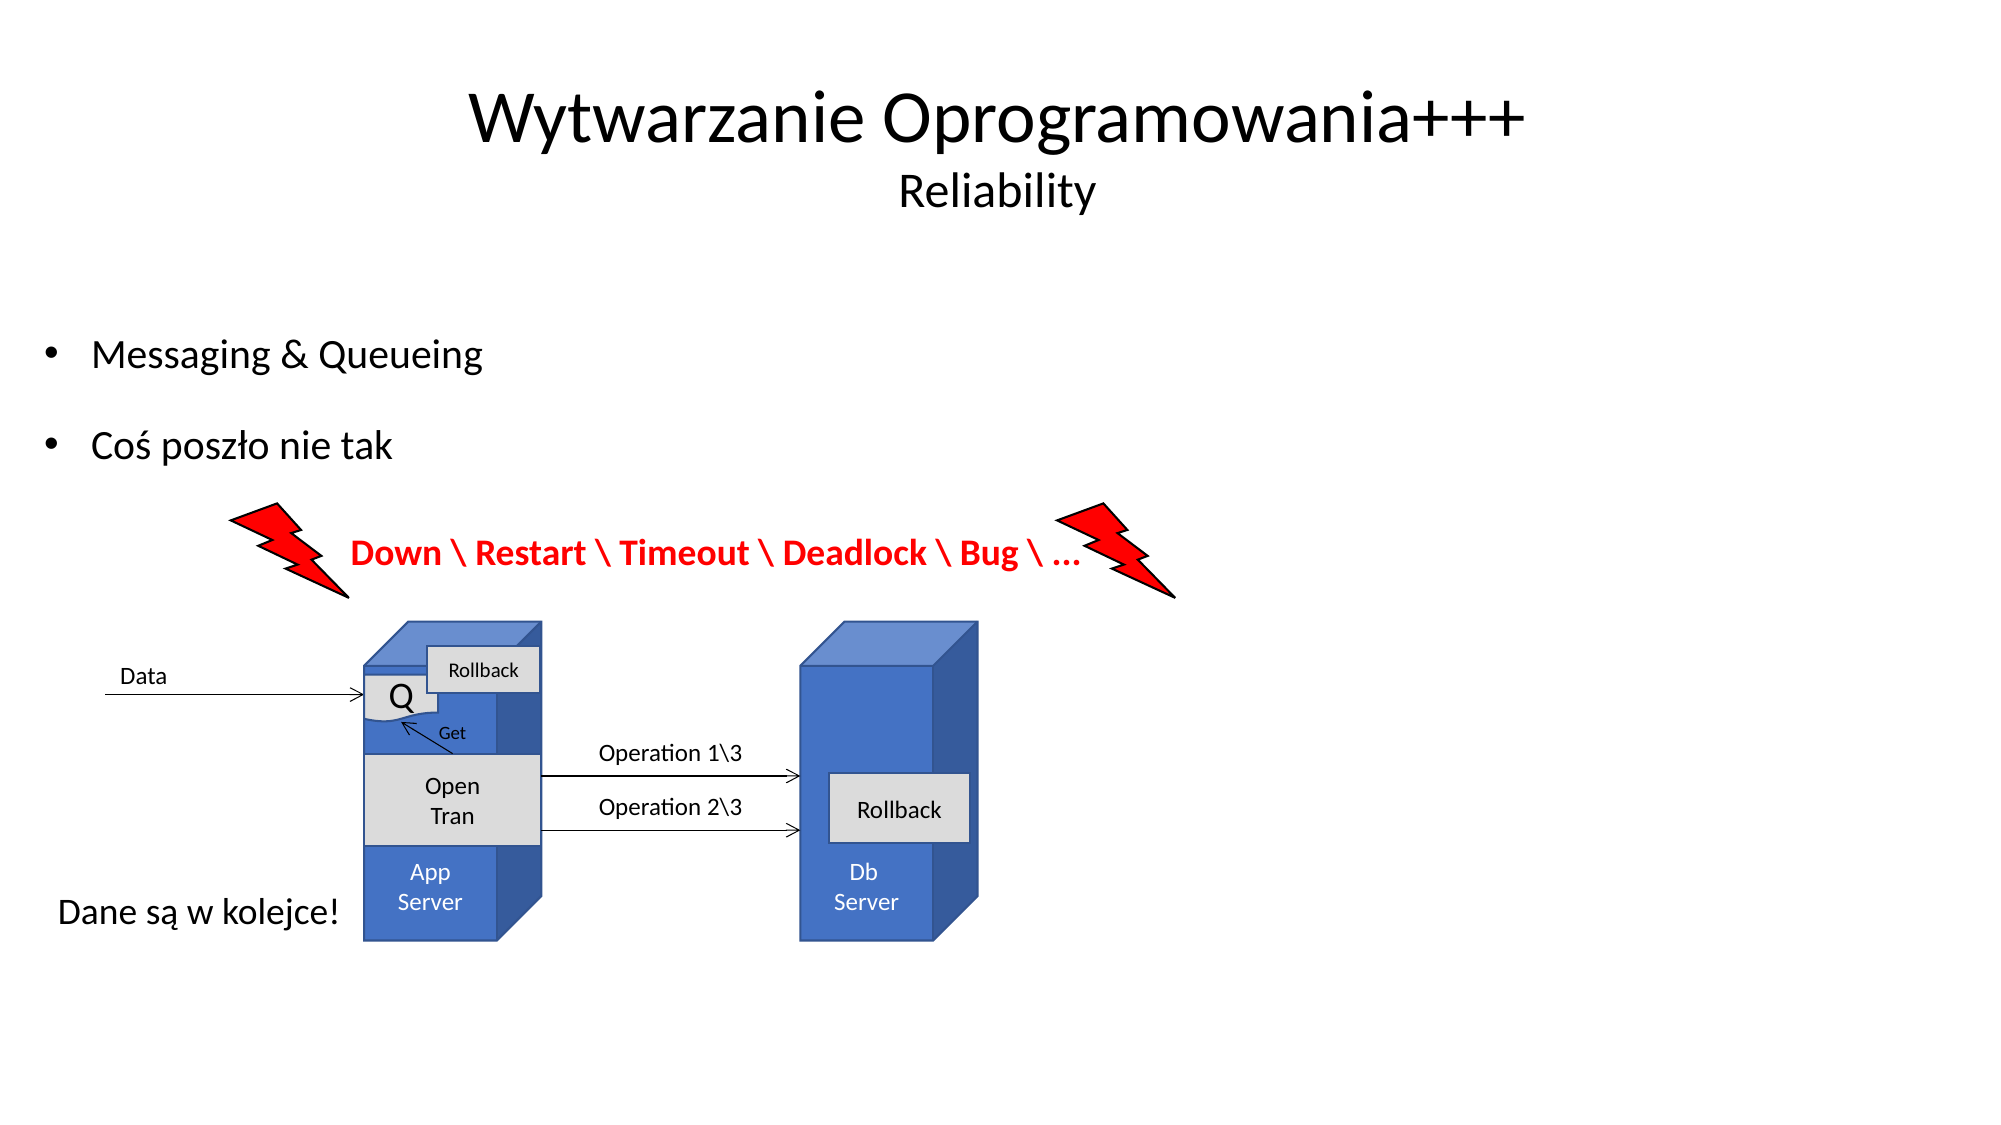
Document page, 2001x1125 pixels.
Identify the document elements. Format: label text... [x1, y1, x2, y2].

text_box Coś poszło nie tak [29, 410, 1483, 476]
text_box Get [424, 713, 482, 751]
text_box Down \ Restart \ Timeout \ Deadlock \ Bug \ ... [335, 520, 1098, 581]
text_box Data [105, 652, 183, 694]
text_box Db Server [799, 620, 979, 942]
text_box Operation 2\3 [583, 783, 758, 829]
text_box Open Tran [363, 753, 542, 847]
text_box Messaging & Queueing [29, 319, 1483, 410]
text_box [228, 502, 350, 599]
text_box Rollback [828, 772, 971, 844]
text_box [401, 718, 453, 754]
text_box [1054, 502, 1176, 599]
text_box App Server [363, 831, 543, 942]
text_box App Server [363, 620, 543, 775]
text_box Q [363, 673, 440, 723]
text_box Dane są w kolejce! [43, 879, 356, 940]
text_box Rollback [426, 645, 542, 694]
text_box Wytwarzanie Oprogramowania+++ Reliability [453, 60, 1542, 225]
text_box Operation 1\3 [583, 728, 758, 774]
